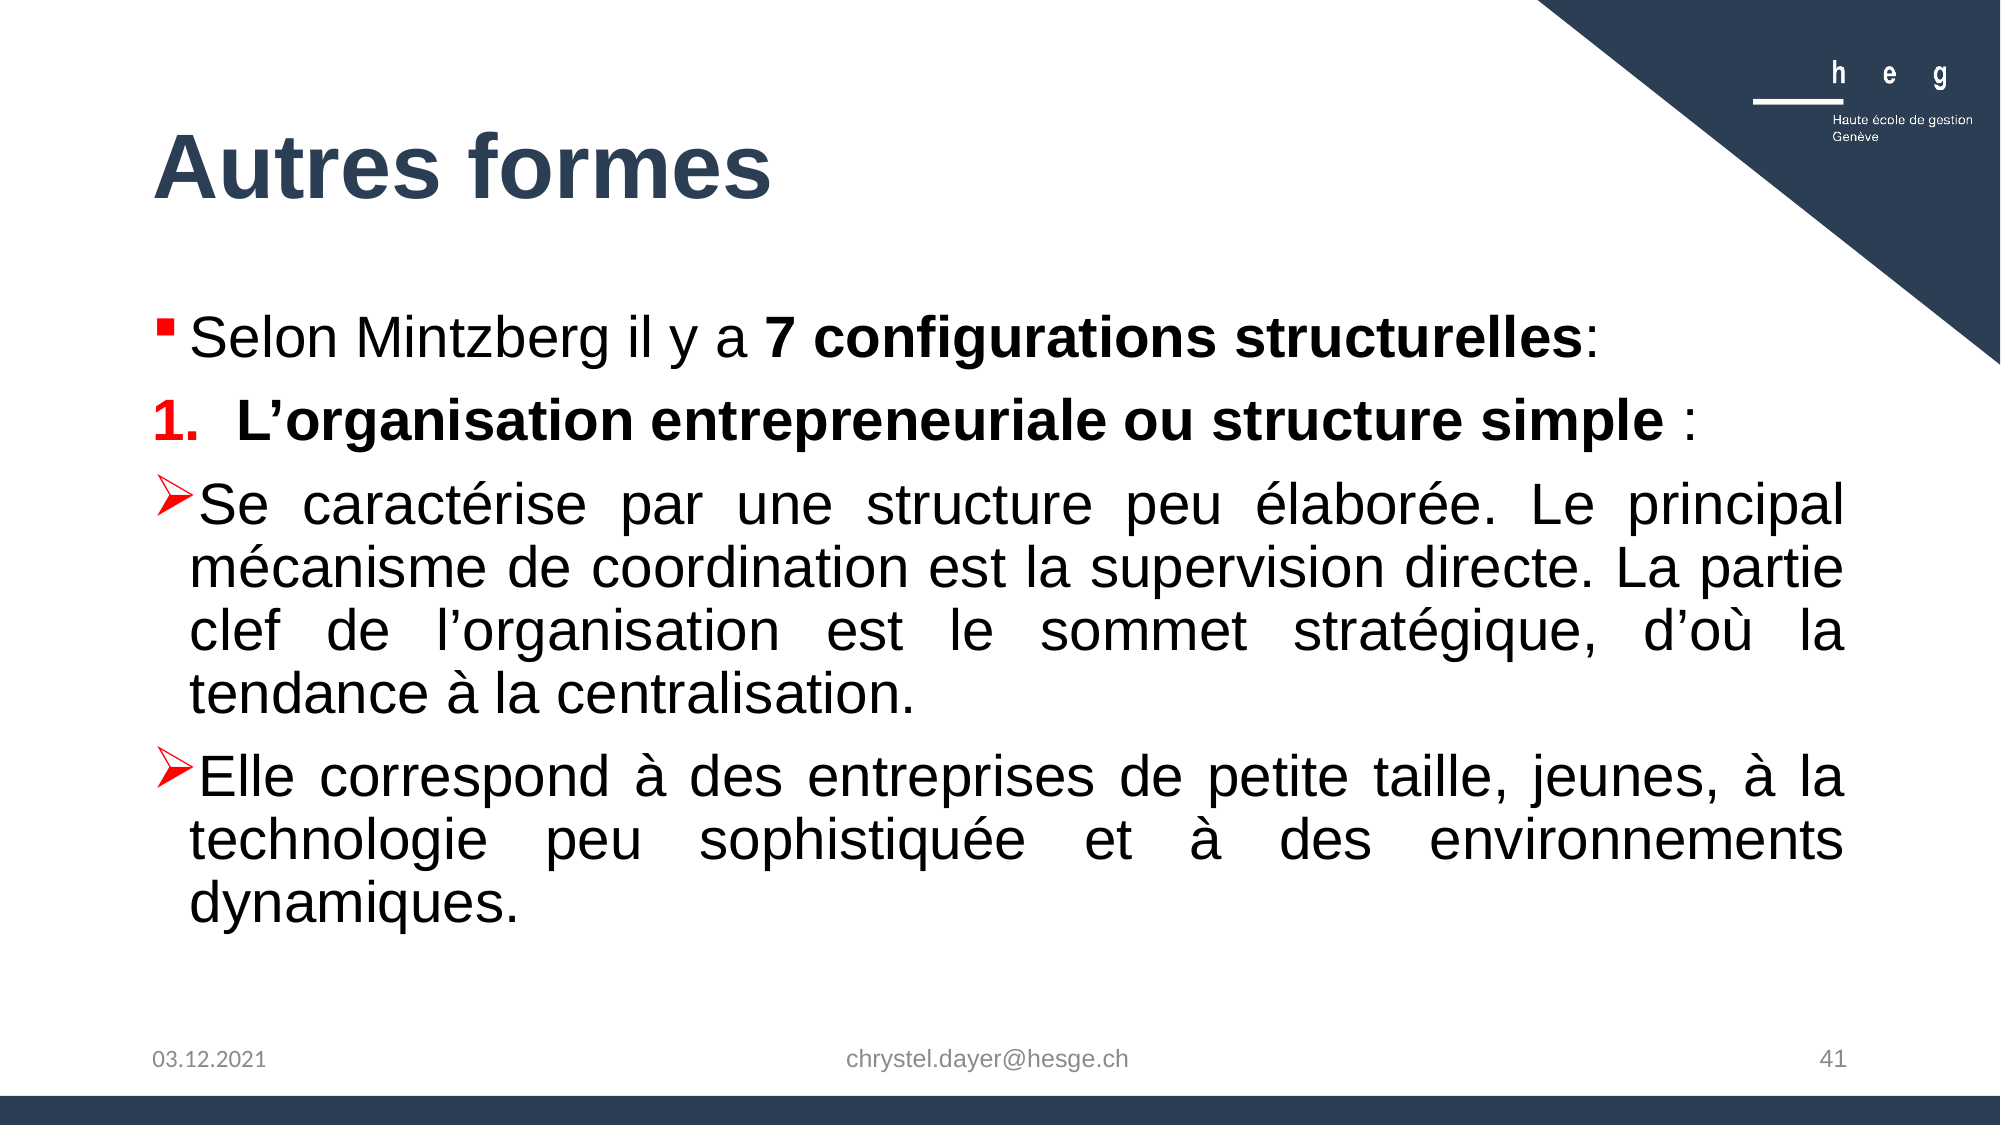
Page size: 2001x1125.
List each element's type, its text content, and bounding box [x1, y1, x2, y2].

title Autres formes [137, 59, 1600, 278]
slide_number 41 [1412, 1027, 1863, 1088]
picture [1753, 60, 1972, 141]
list Selon Mintzberg il y a 7 configurations structurelles: L’organisation entrepreneuriale ou structure simple : Se caractérise par une structure peu élaborée. Le principal mécanisme de coordination est la supervision directe. La partie clef de l’organisation est le sommet stratégique, d’où la tendance à la centralisation. Elle correspond à des entreprises de petite taille, jeunes, à la technologie peu sophistiquée et à des environnements dynamiques. [137, 299, 1863, 977]
footer chrystel.dayer@hesge.ch [650, 1027, 1326, 1088]
